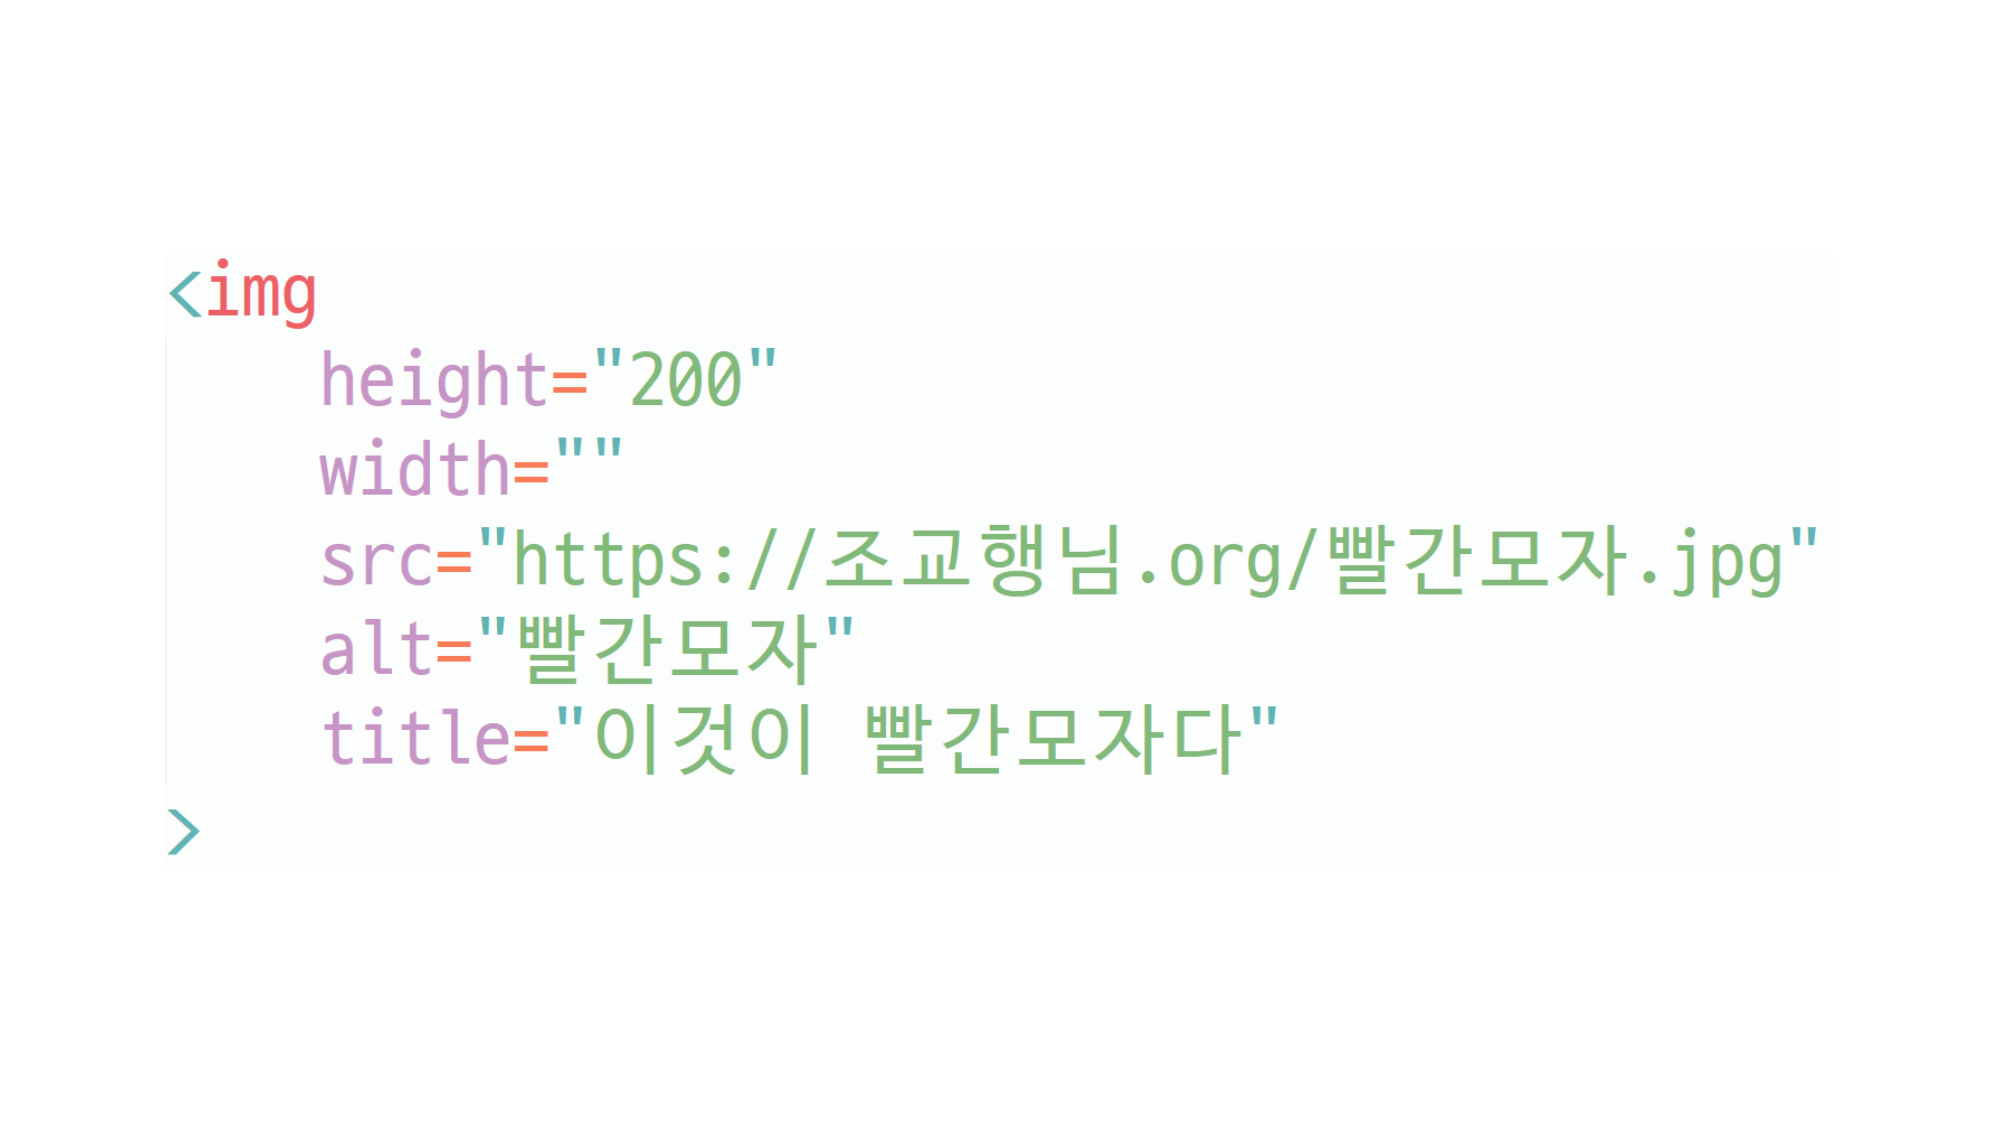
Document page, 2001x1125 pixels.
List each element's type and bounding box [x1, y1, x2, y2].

picture [165, 255, 1834, 870]
